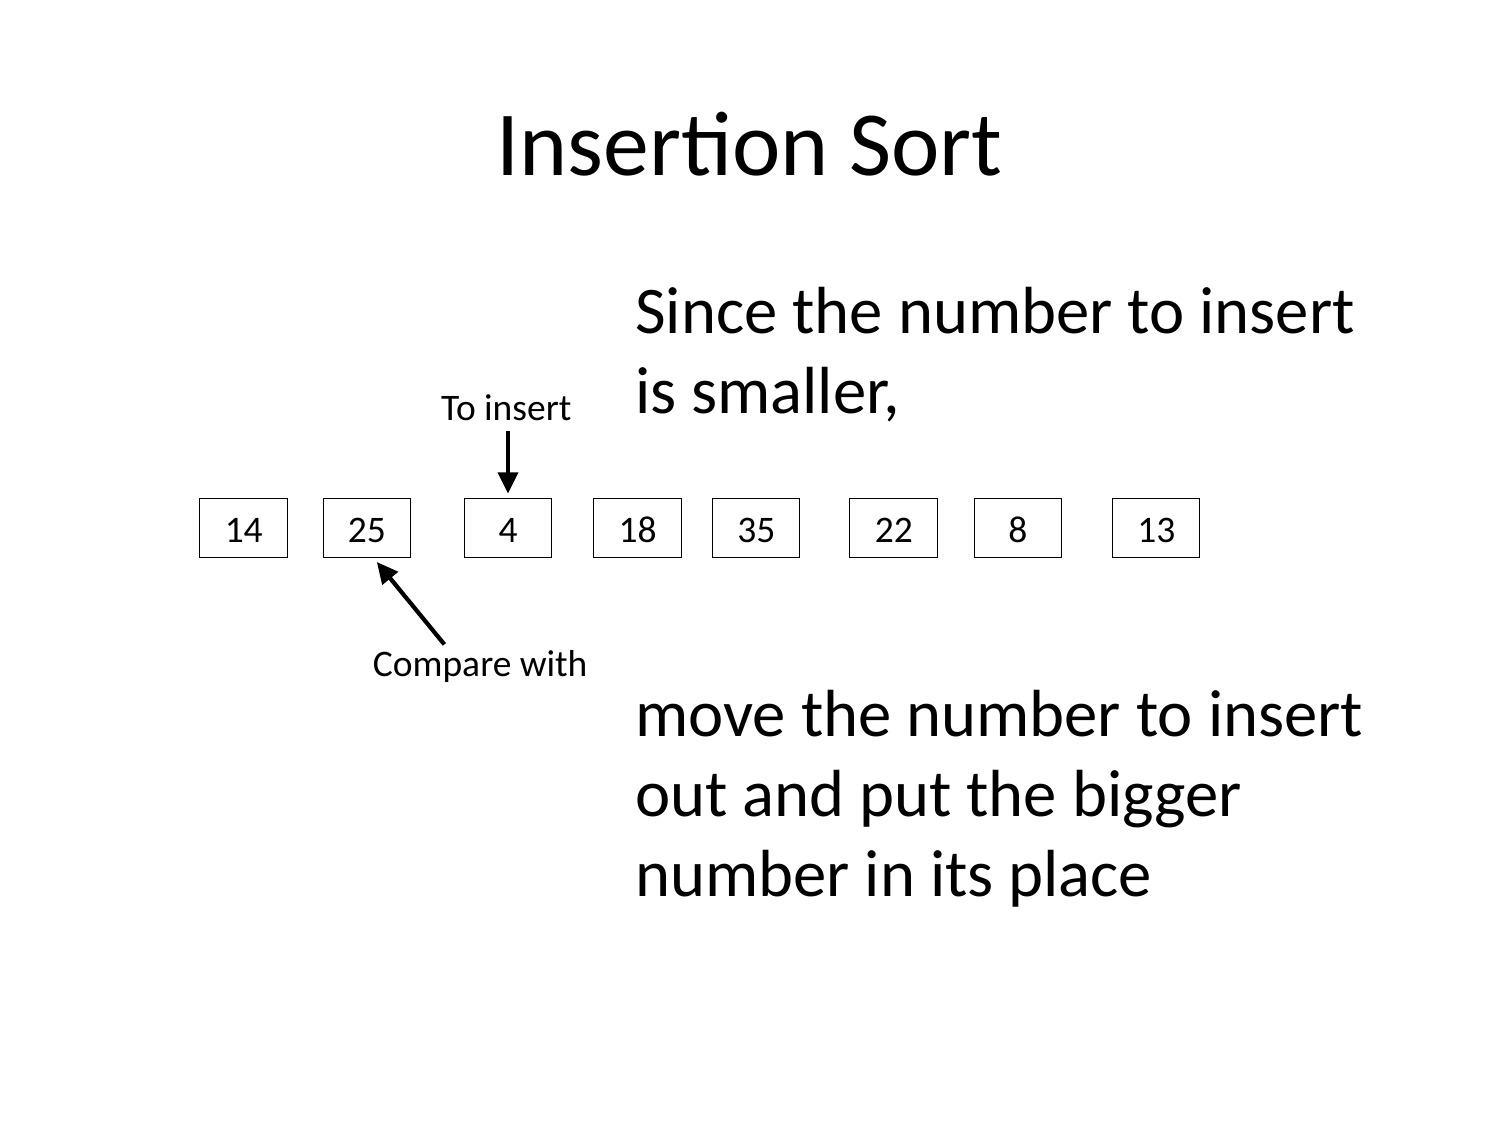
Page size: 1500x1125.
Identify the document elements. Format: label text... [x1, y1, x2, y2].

text_box 14 [199, 498, 288, 558]
text_box To insert [426, 375, 590, 436]
text_box 25 [323, 498, 411, 558]
text_box 13 [1112, 498, 1200, 558]
text_box move the number to insert out and put the bigger number in its place [620, 662, 1383, 917]
text_box 35 [712, 498, 800, 558]
text_box Since the number to insert is smaller, [620, 259, 1383, 435]
text_box 4 [464, 498, 552, 558]
text_box 18 [593, 498, 682, 558]
text_box 8 [974, 498, 1062, 558]
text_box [376, 561, 445, 645]
text_box 22 [849, 498, 938, 558]
text_box Compare with [358, 631, 613, 692]
title Insertion Sort [75, 45, 1425, 233]
